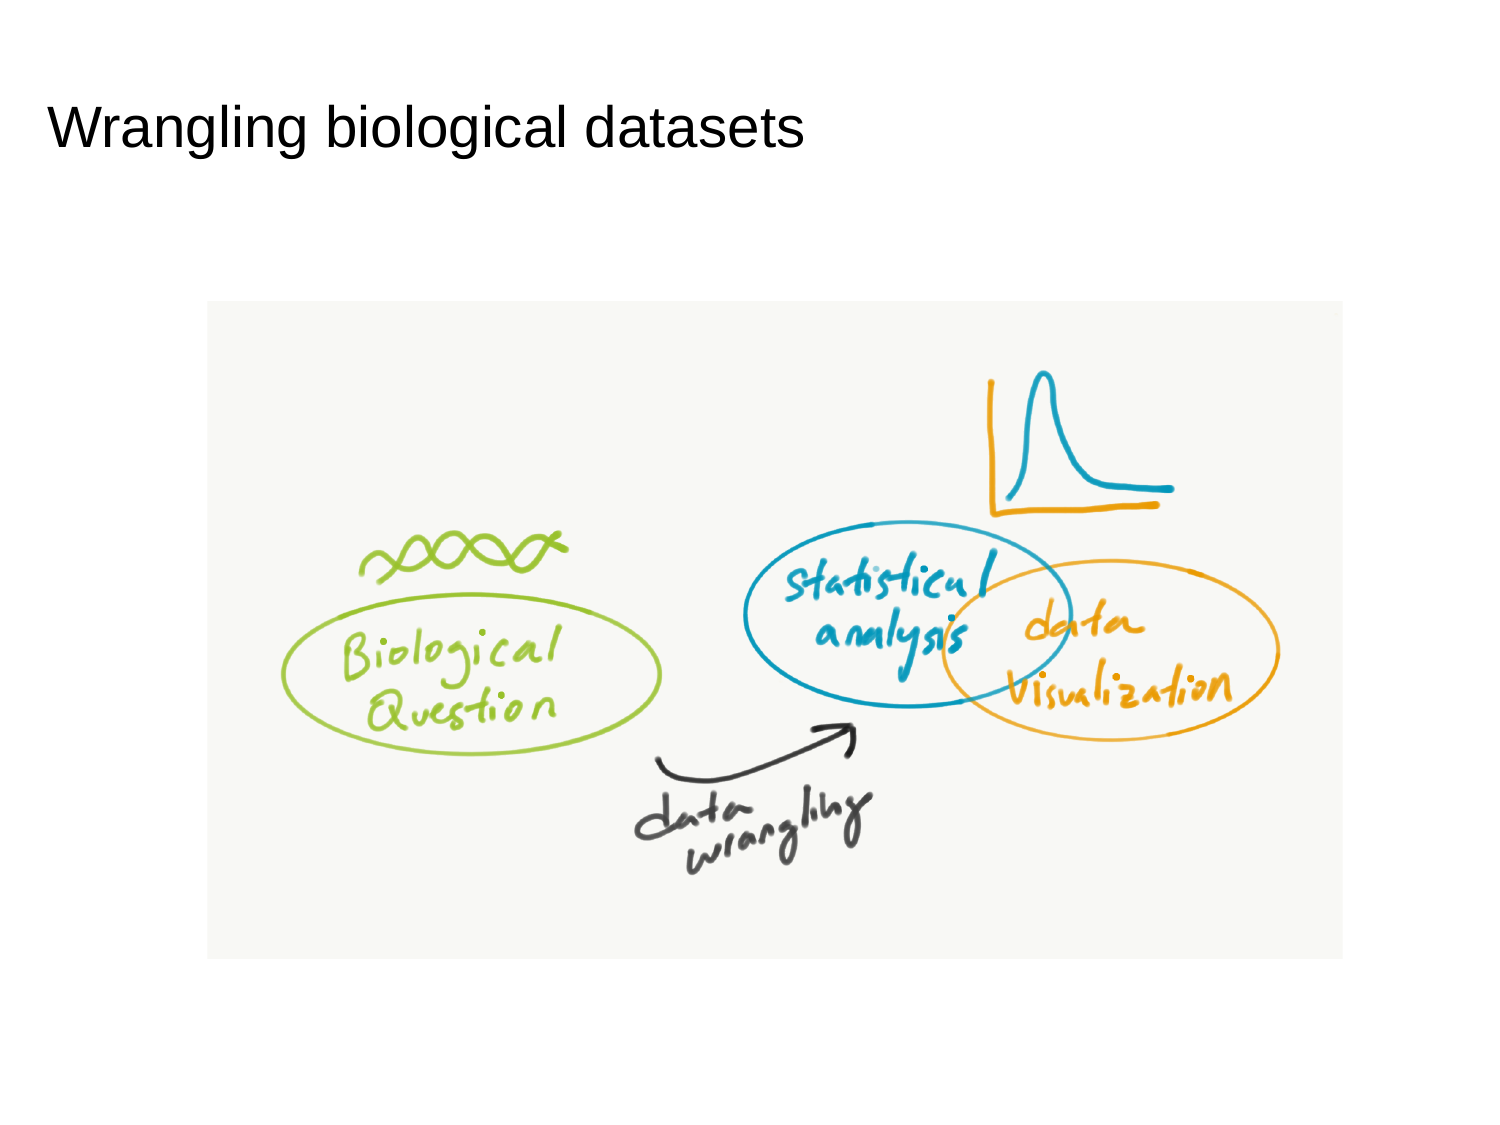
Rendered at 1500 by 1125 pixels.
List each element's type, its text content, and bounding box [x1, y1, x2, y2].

picture [207, 301, 1343, 959]
title Wrangling biological datasets [32, 74, 1431, 200]
